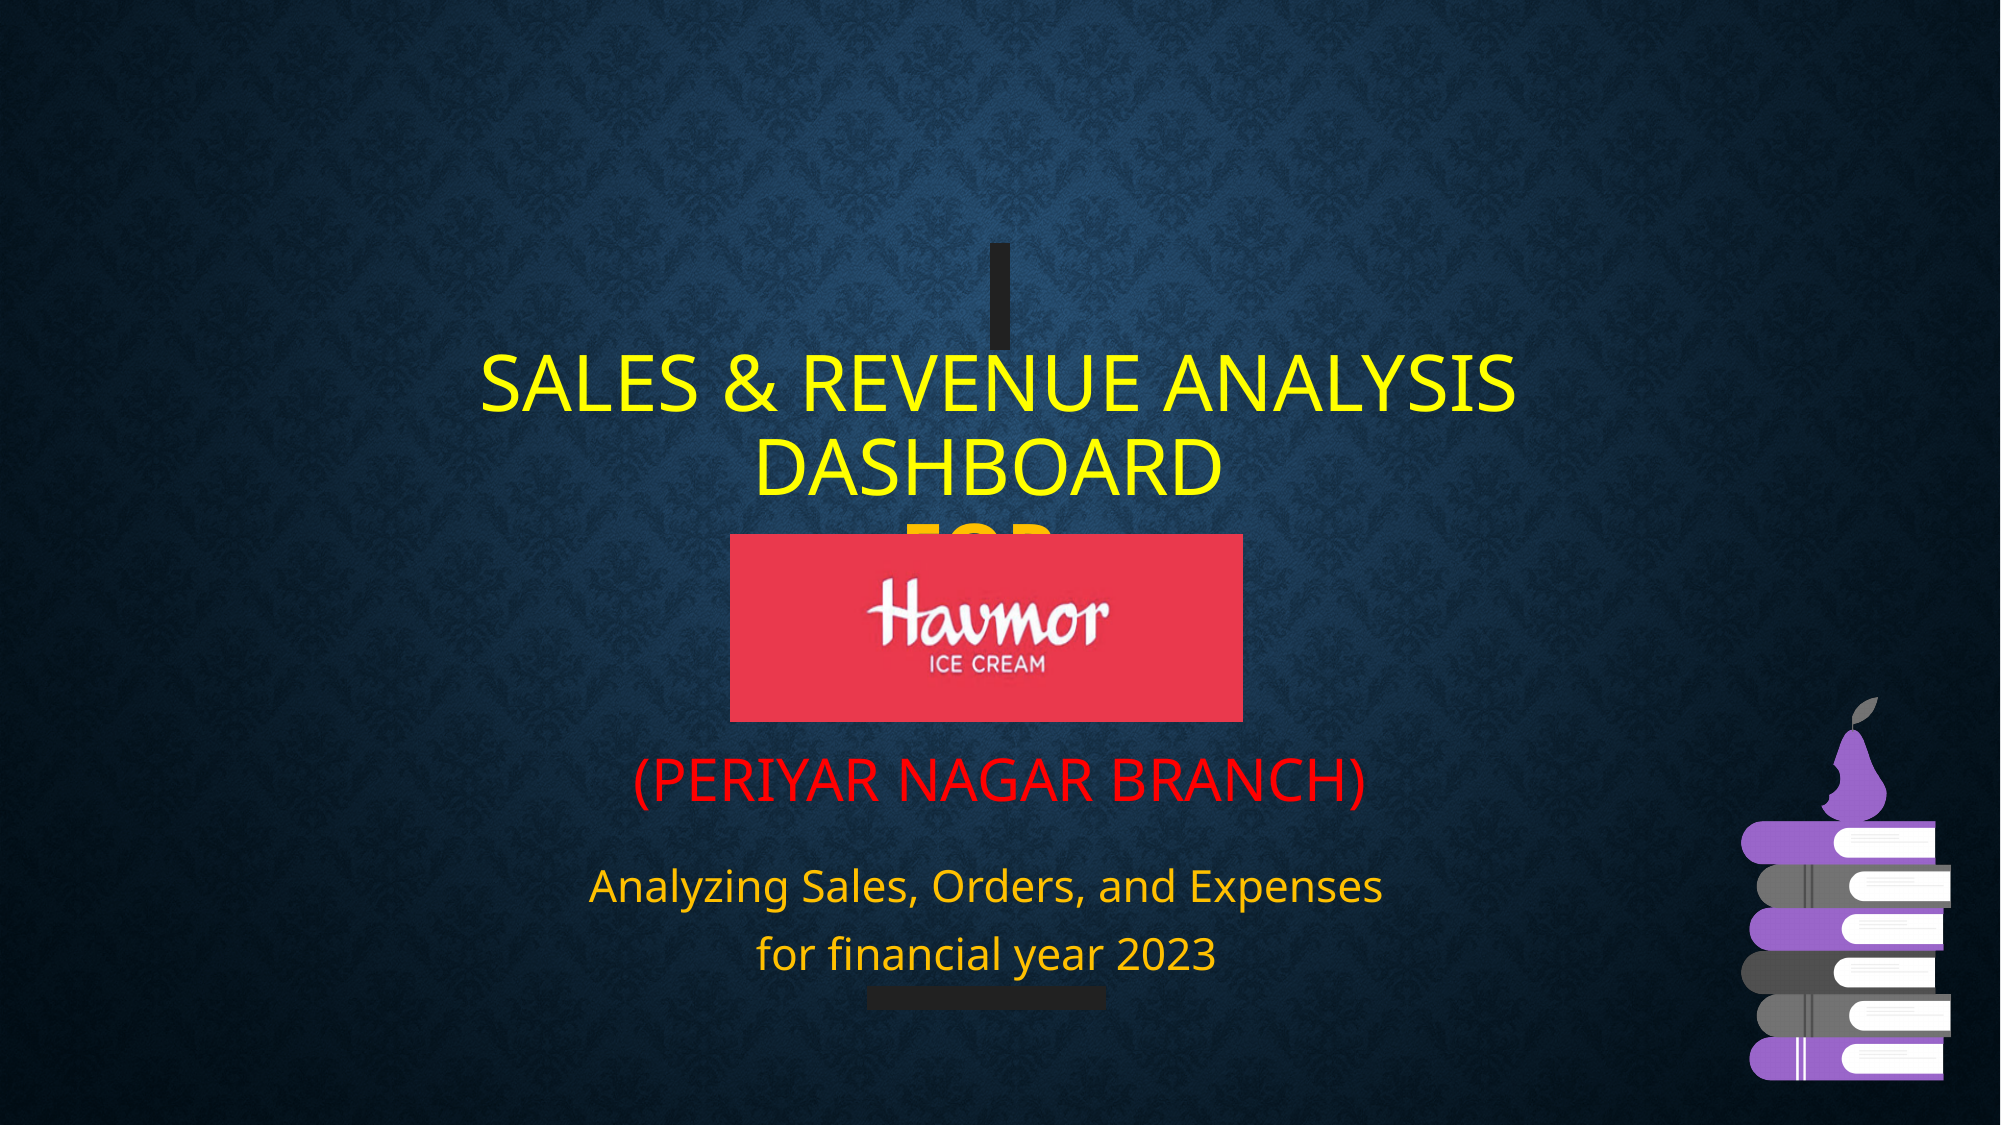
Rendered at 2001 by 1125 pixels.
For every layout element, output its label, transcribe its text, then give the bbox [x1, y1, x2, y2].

title Sales & revenue analysis dashboard For (periyar nagar branch) [261, 246, 1739, 822]
picture [1546, 590, 2000, 1125]
picture [730, 533, 1243, 722]
subtitle Analyzing Sales, Orders, and Expenses for financial year 2023 [248, 840, 1540, 1018]
